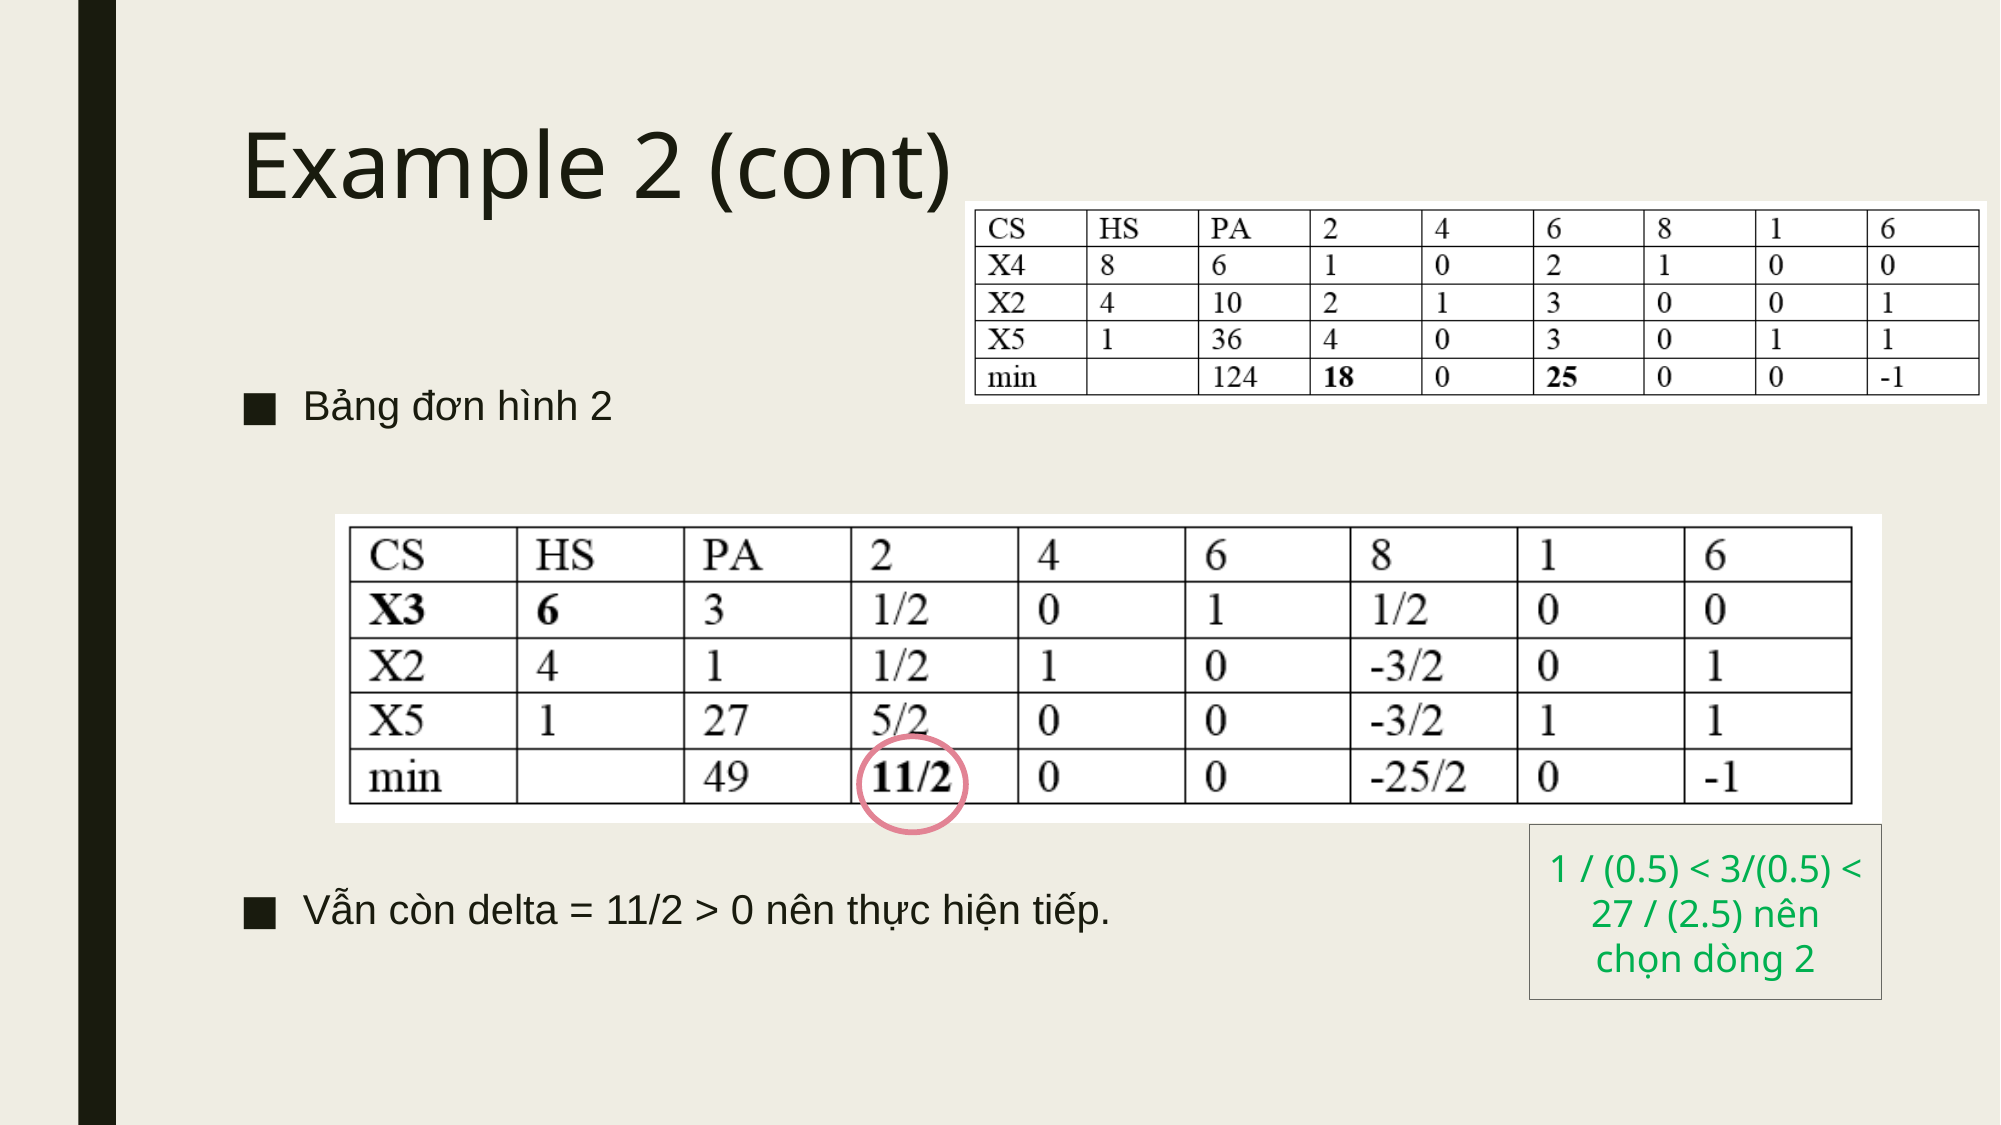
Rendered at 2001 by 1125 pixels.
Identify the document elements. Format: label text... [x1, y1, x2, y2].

list Bảng đơn hình 2 Vẫn còn delta = 11/2 > 0 nên thực hiện tiếp. [225, 375, 1800, 963]
picture [335, 514, 1882, 824]
text_box [877, 824, 948, 836]
text_box 1 / (0.5) < 3/(0.5) < 27 / (2.5) nên chọn dòng 2 [1527, 822, 1885, 1003]
title Example 2 (cont) [225, 112, 1800, 357]
picture [965, 201, 1987, 404]
